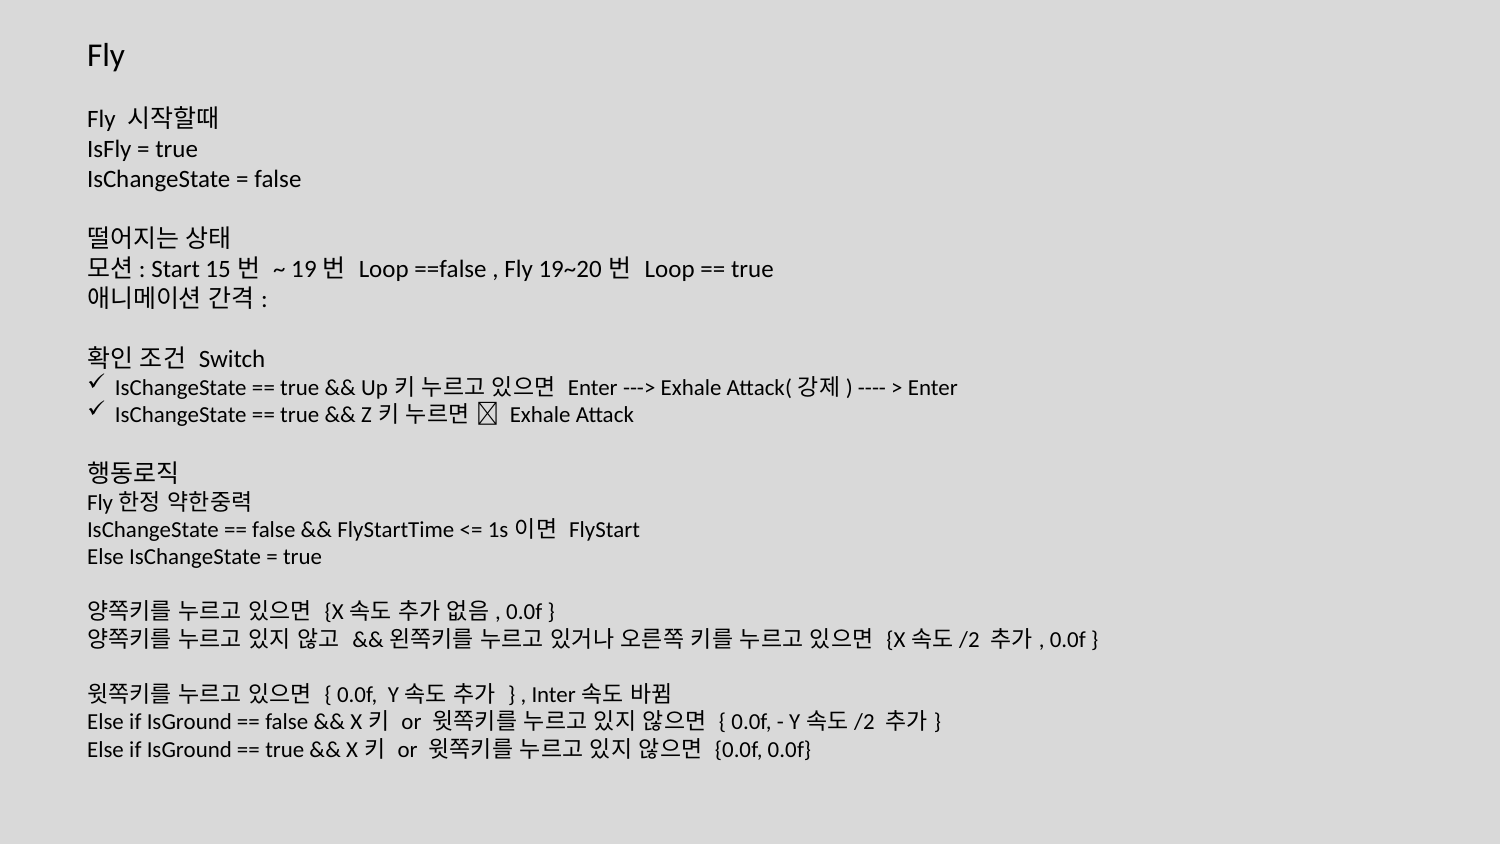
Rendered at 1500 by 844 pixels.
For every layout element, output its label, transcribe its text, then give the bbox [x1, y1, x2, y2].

text_box Fly Fly 시작할때 IsFly = true IsChangeState = false 떨어지는 상태 모션: Start 15번 ~ 19번 Loop ==false , Fly 19~20번 Loop == true 애니메이션 간격: 확인 조건 Switch IsChangeState == true && Up키 누르고 있으면 Enter ---> Exhale Attack(강제) ---- > Enter IsChangeState == true && Z키 누르면  Exhale Attack 행동로직 Fly한정 약한중력 IsChangeState == false && FlyStartTime <= 1s이면 FlyStart Else IsChangeState = true 양쪽키를 누르고 있으면 {X속도 추가 없음, 0.0f } 양쪽키를 누르고 있지 않고 &&왼쪽키를 누르고 있거나 오른쪽 키를 누르고 있으면 {X속도/2 추가, 0.0f } 윗쪽키를 누르고 있으면 { 0.0f, Y속도 추가 } , Inter속도 바뀜 Else if IsGround == false && X키 or 윗쪽키를 누르고 있지 않으면 { 0.0f, - Y속도/2 추가} Else if IsGround == true && X키 or 윗쪽키를 누르고 있지 않으면 {0.0f, 0.0f} [72, 25, 1361, 829]
